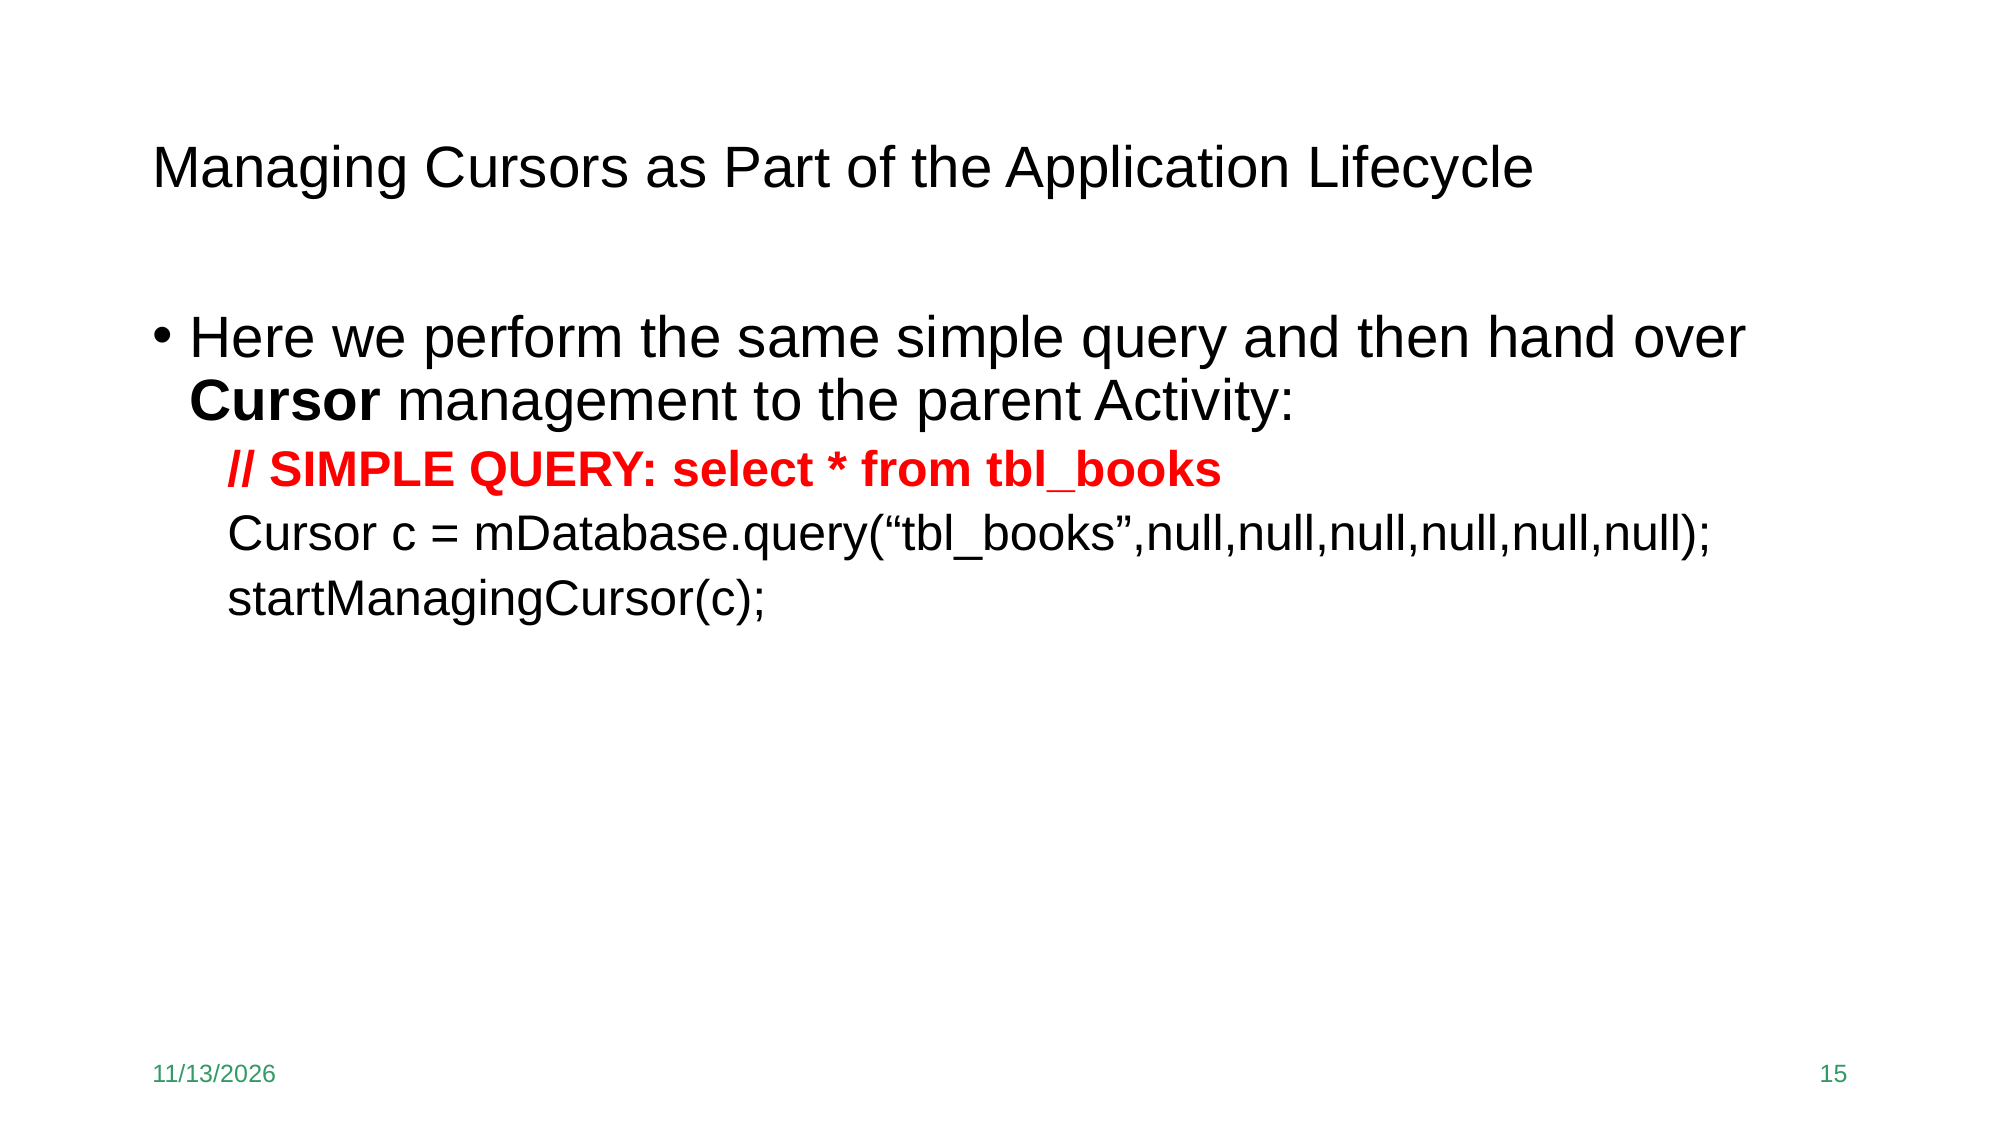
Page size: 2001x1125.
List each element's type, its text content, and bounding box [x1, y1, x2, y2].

list Here we perform the same simple query and then hand over Cursor management to the parent Activity: // SIMPLE QUERY: select * from tbl_books Cursor c = mDatabase.query(“tbl_books”,null,null,null,null,null,null); startManagingCursor(c); [137, 299, 1863, 1014]
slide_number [137, 1042, 588, 1103]
slide_number 15 [1412, 1042, 1863, 1103]
title Managing Cursors as Part of the Application Lifecycle [137, 59, 1863, 278]
